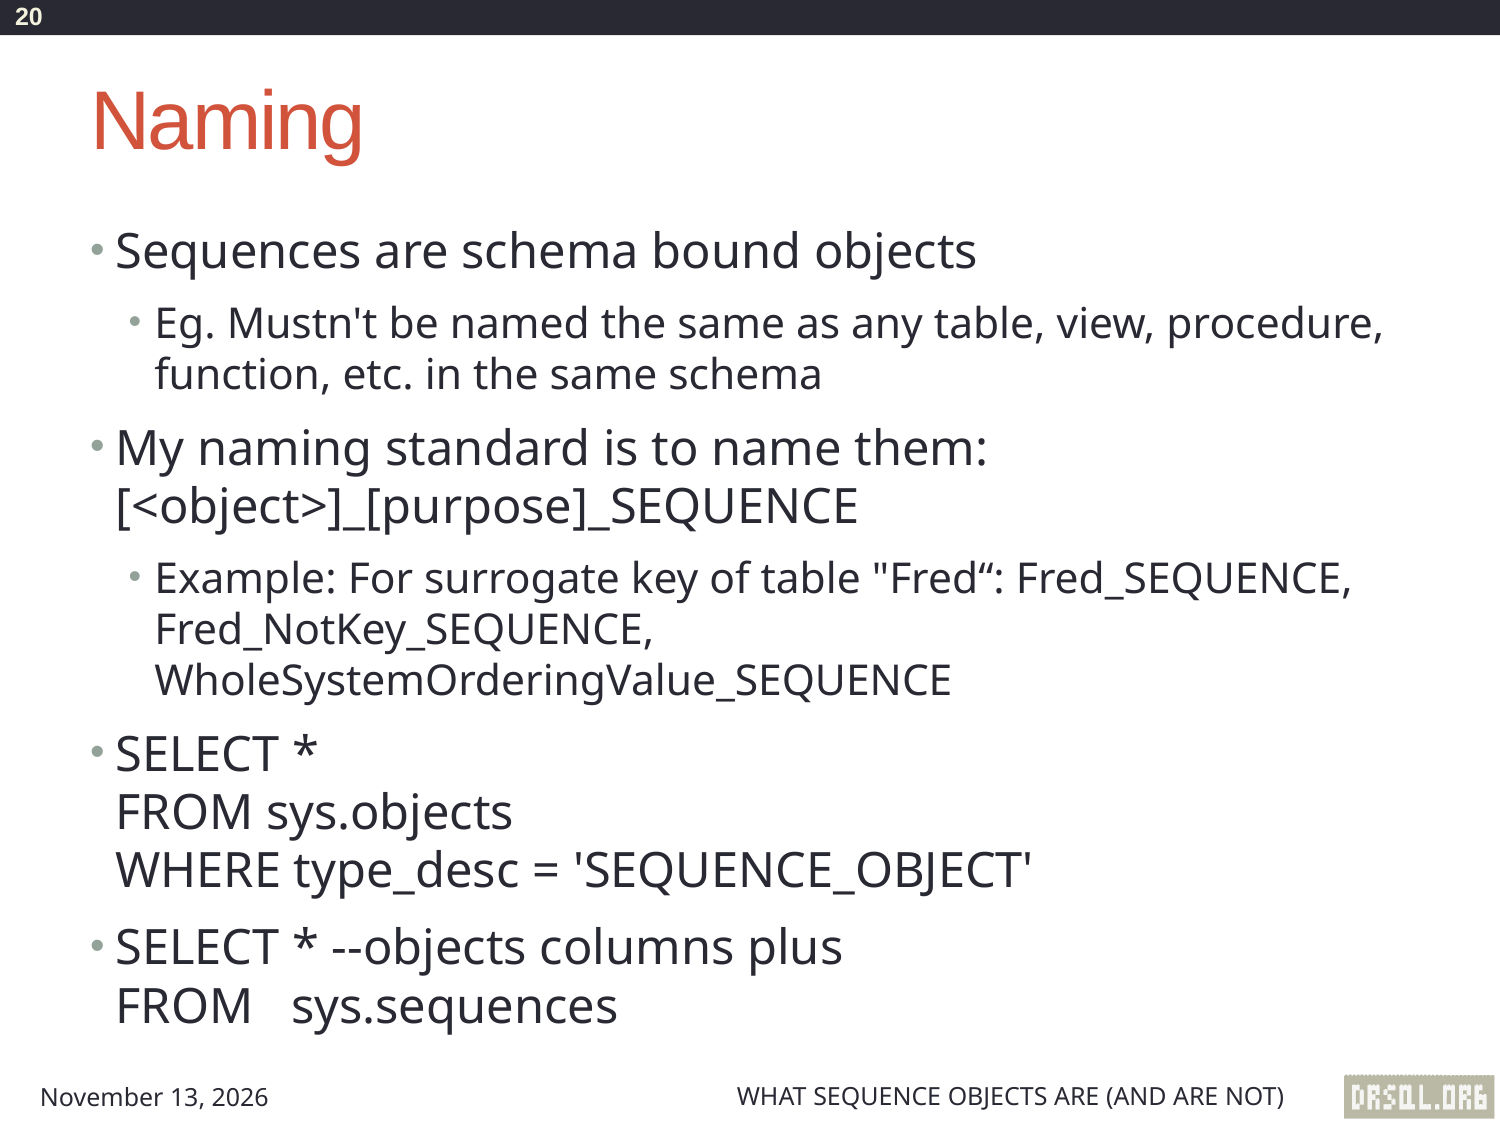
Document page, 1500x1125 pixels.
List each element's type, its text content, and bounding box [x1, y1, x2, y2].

footer What Sequence Objects Are (And Are Not) [500, 1070, 1300, 1125]
title Naming [75, 45, 1413, 188]
slide_number 20 [0, 0, 175, 34]
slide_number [24, 1071, 500, 1125]
list Sequences are schema bound objects Eg. Mustn't be named the same as any table, view, procedure, function, etc. in the same schema My naming standard is to name them: [<object>]_[purpose]_SEQUENCE Example: For surrogate key of table "Fred“: Fred_SEQUENCE, Fred_NotKey_SEQUENCE, WholeSystemOrderingValue_SEQUENCE SELECT * FROM sys.objects WHERE type_desc = 'SEQUENCE_OBJECT' SELECT * --objects columns plus FROM sys.sequences [75, 212, 1425, 1050]
